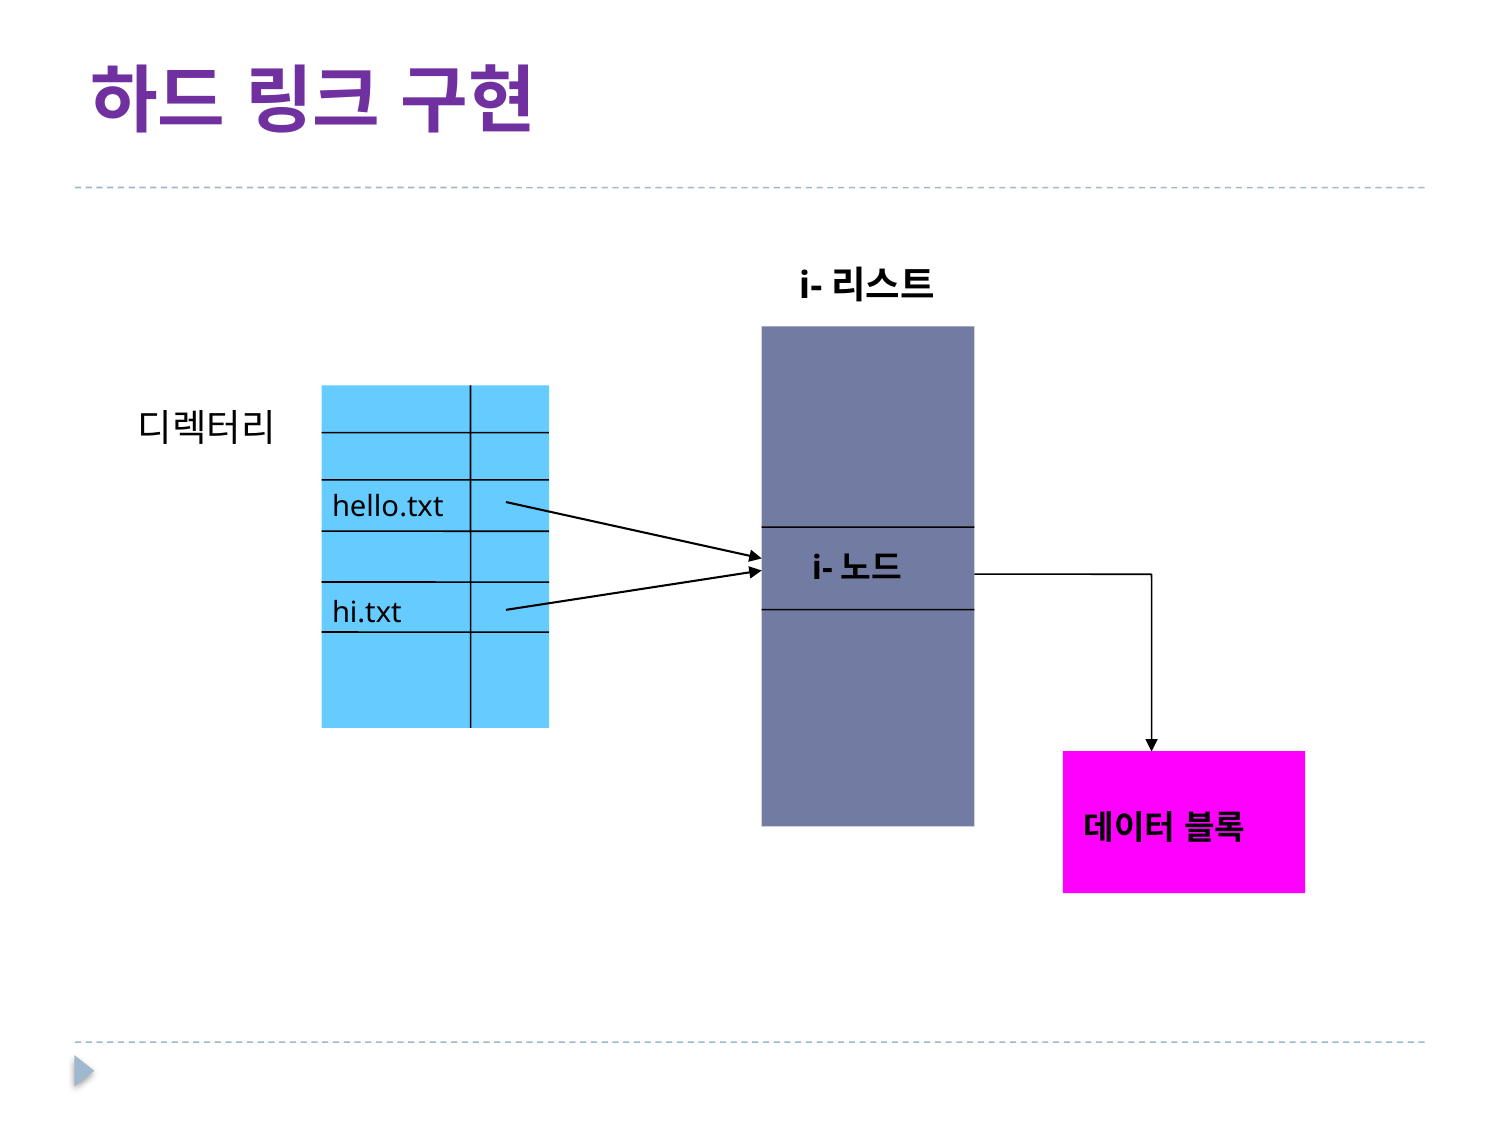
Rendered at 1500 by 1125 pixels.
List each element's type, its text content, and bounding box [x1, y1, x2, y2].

text_box [471, 532, 550, 582]
text_box [505, 566, 762, 610]
text_box [1145, 574, 1158, 751]
text_box hello.txt [317, 479, 483, 530]
text_box hi.txt [317, 586, 460, 636]
text_box [505, 501, 762, 562]
text_box [761, 528, 975, 609]
text_box [321, 433, 470, 479]
text_box [761, 326, 975, 527]
text_box [471, 385, 550, 531]
text_box i-리스트 [784, 254, 950, 314]
text_box 데이터 블록 [1068, 798, 1306, 854]
text_box [321, 385, 470, 432]
text_box [321, 532, 470, 632]
text_box [321, 633, 470, 728]
text_box [761, 610, 975, 827]
text_box [1062, 751, 1306, 894]
title 하드 링크 구현 [75, 45, 1425, 149]
text_box i-노드 [797, 538, 1010, 594]
text_box 디렉터리 [123, 397, 291, 457]
text_box [471, 583, 550, 728]
